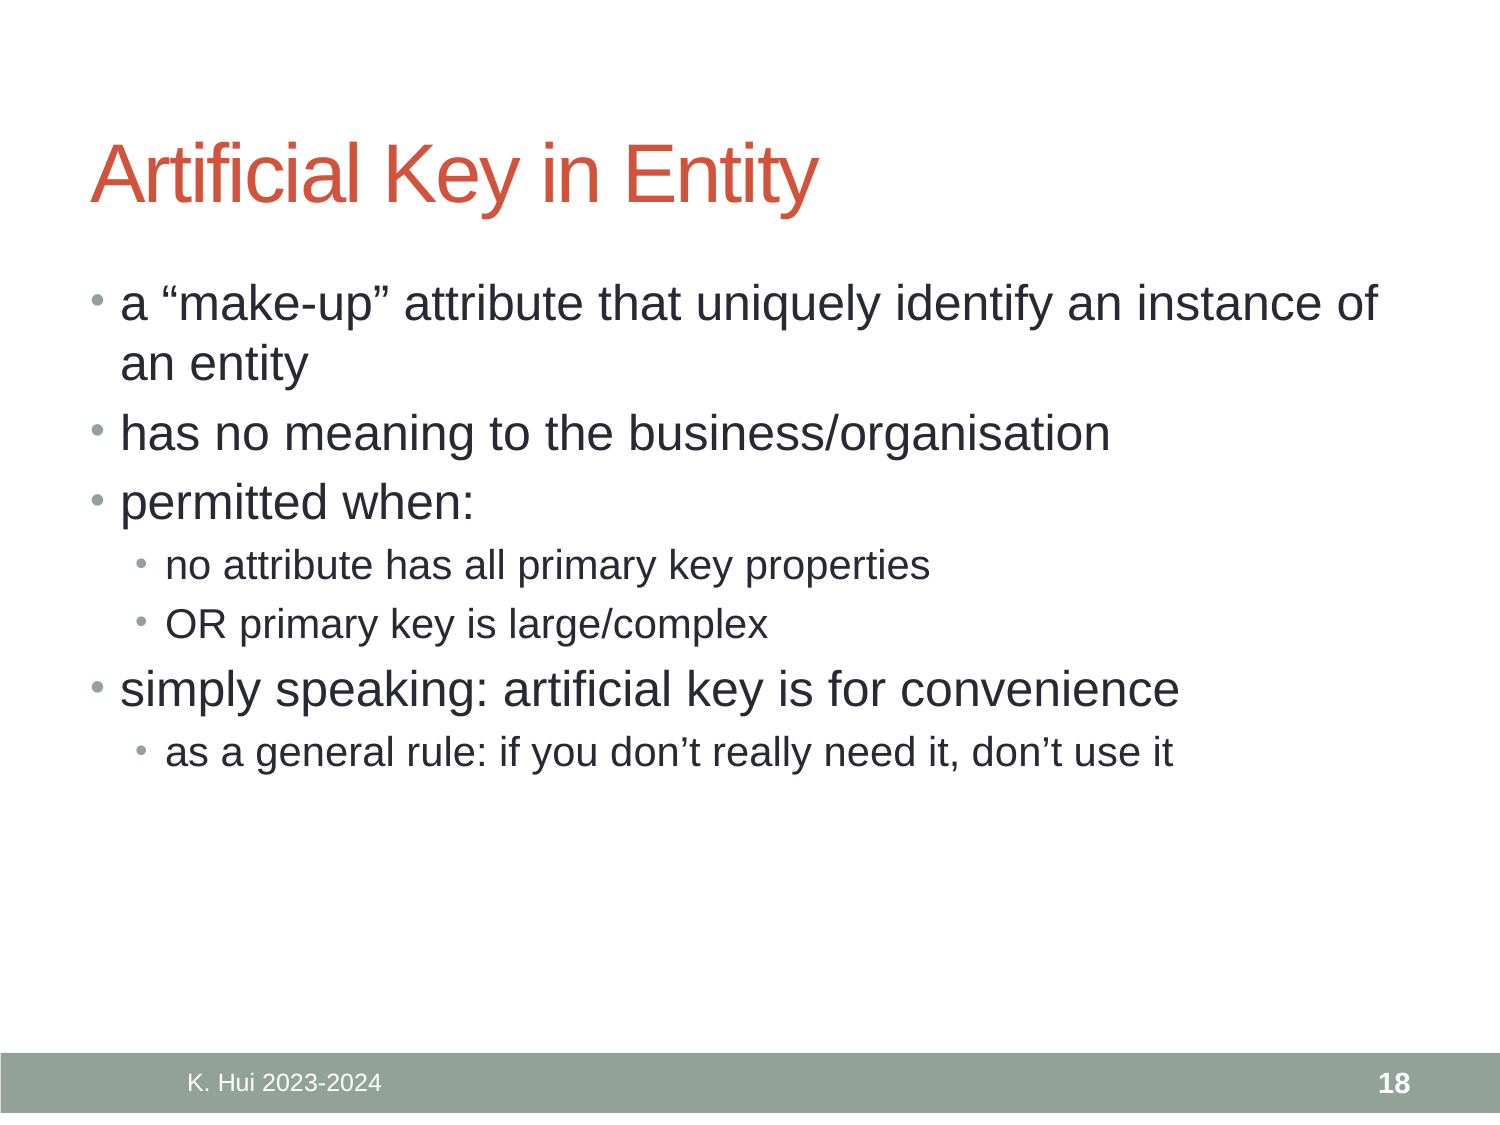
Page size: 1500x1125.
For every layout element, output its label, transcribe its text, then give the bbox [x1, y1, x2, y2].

list a “make-up” attribute that uniquely identify an instance of an entity has no meaning to the business/organisation permitted when: no attribute has all primary key properties OR primary key is large/complex simply speaking: artificial key is for convenience as a general rule: if you don’t really need it, don’t use it [75, 262, 1425, 1036]
footer K. Hui 2023-2024 [75, 1054, 494, 1109]
title Artificial Key in Entity [75, 87, 1425, 250]
slide_number 18 [1250, 1054, 1426, 1109]
